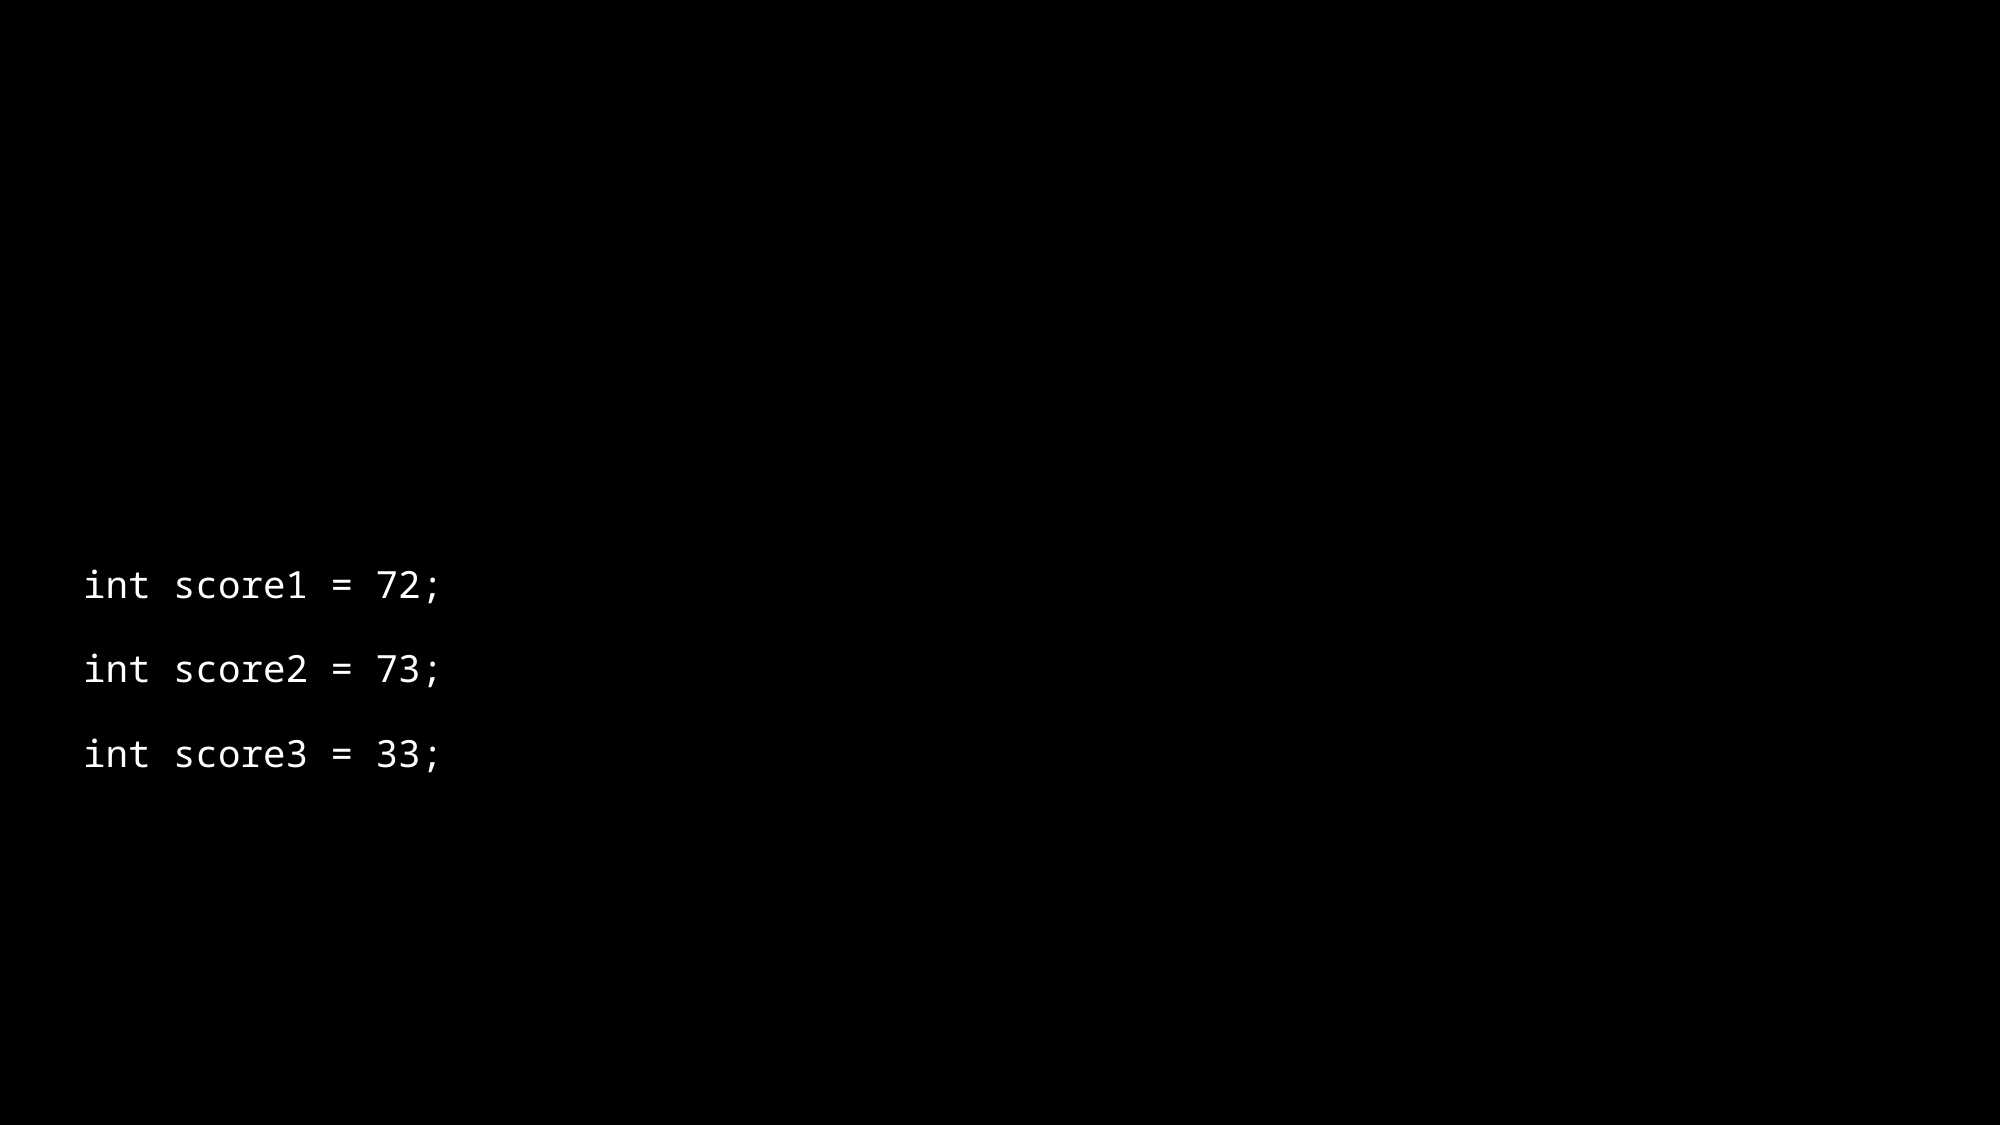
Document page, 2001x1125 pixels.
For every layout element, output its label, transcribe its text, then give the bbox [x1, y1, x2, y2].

list int score1 = 72; int score2 = 73; int score3 = 33; [68, 252, 1932, 1000]
